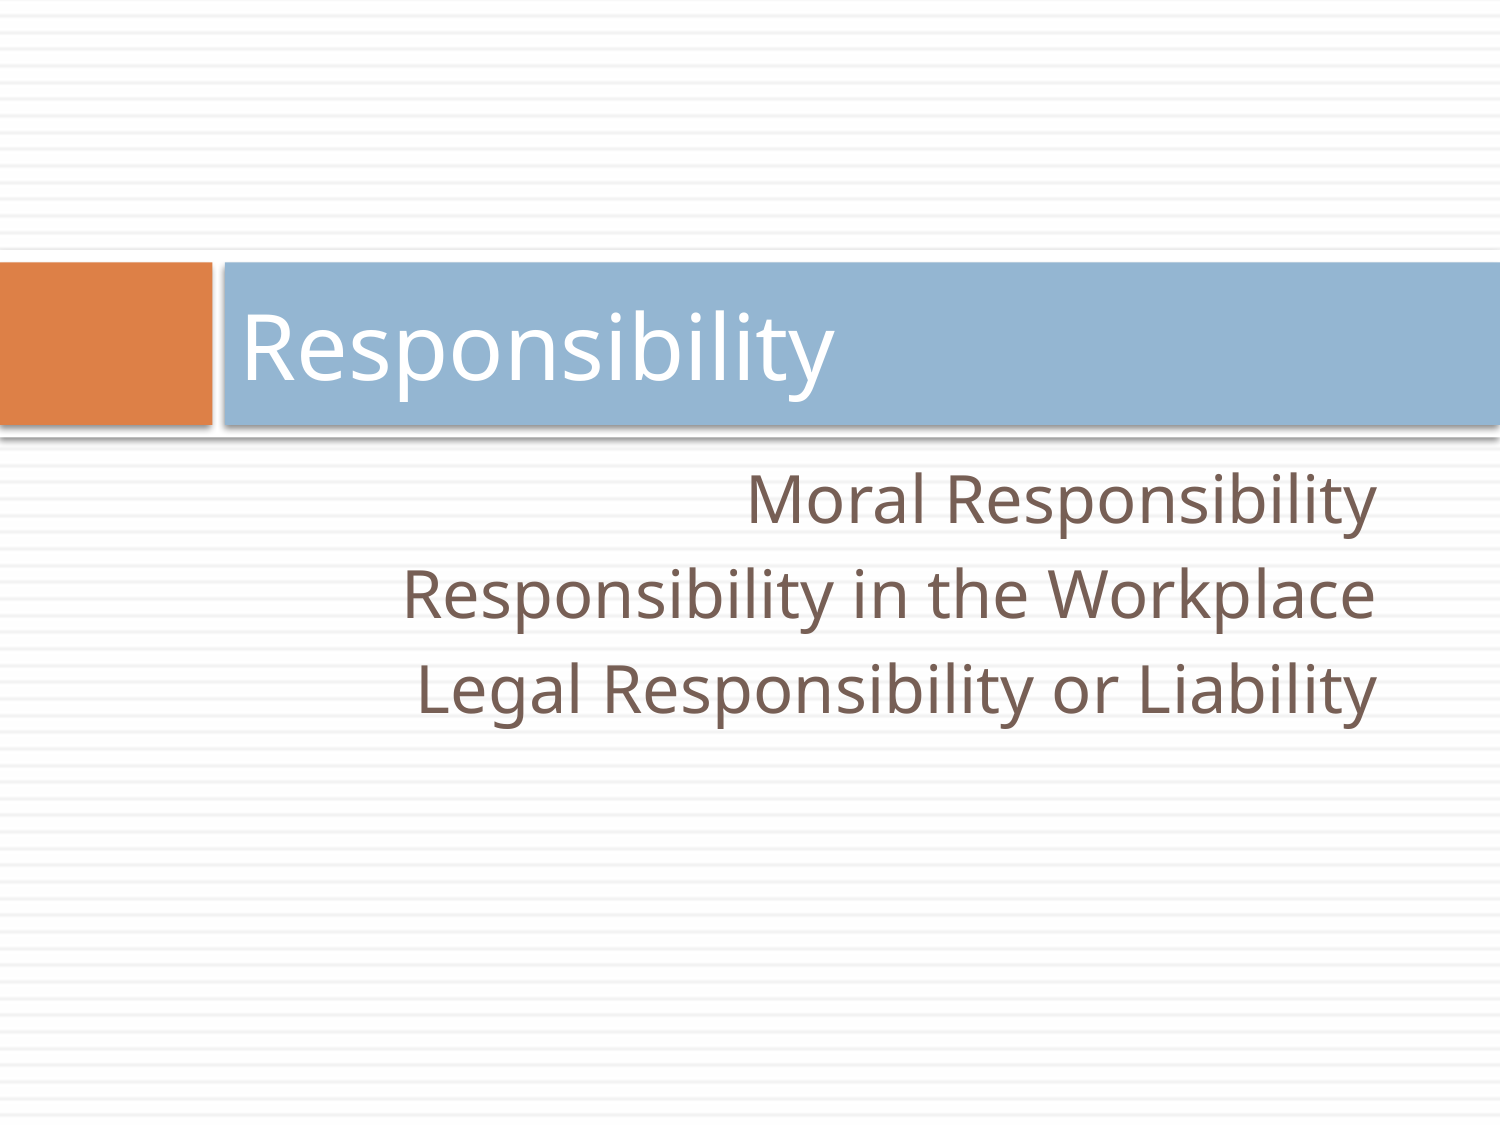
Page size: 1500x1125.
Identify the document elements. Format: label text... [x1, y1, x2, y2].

list Moral Responsibility Responsibility in the Workplace Legal Responsibility or Liability [225, 450, 1394, 786]
title Responsibility [225, 262, 1475, 425]
